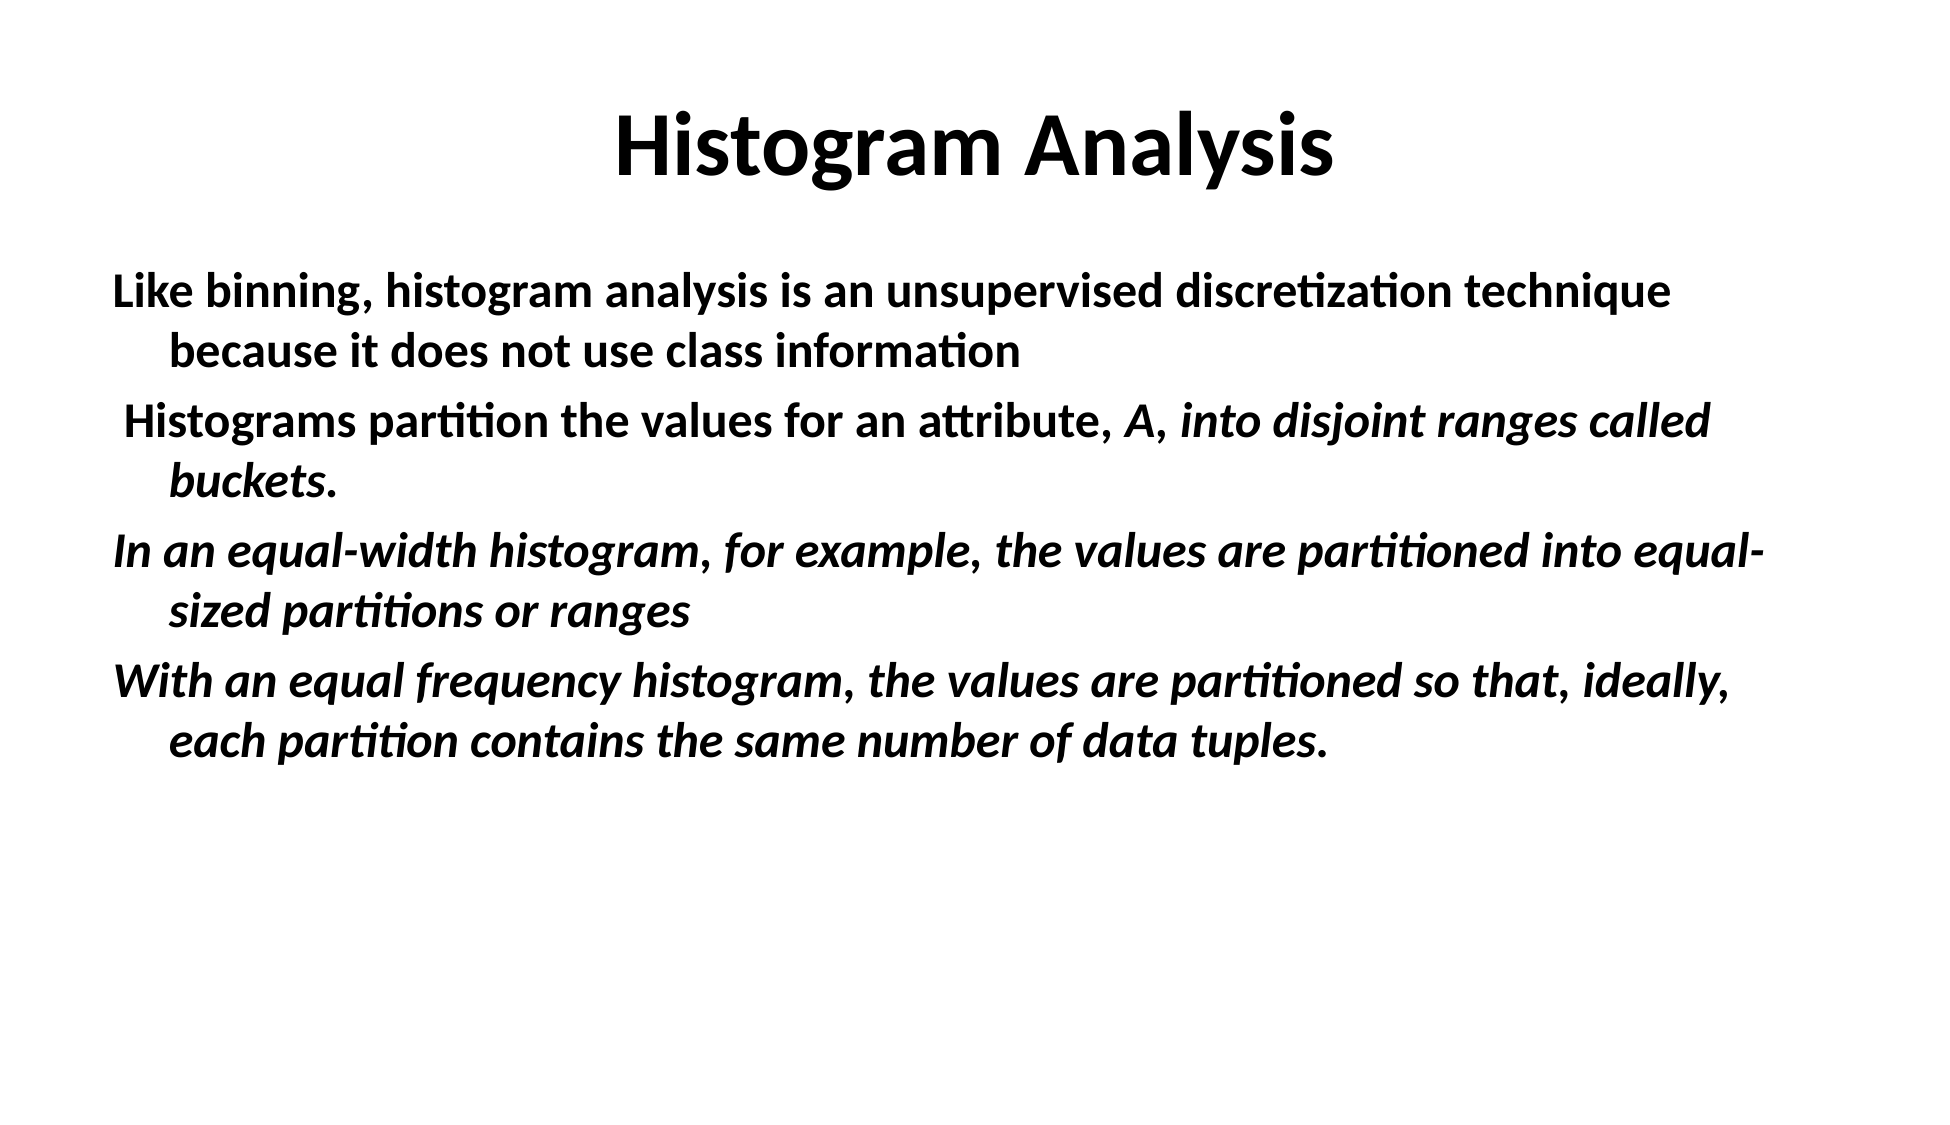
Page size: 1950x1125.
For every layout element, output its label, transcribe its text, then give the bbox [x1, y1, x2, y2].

title Histogram Analysis [97, 45, 1853, 233]
list Like binning, histogram analysis is an unsupervised discretization technique because it does not use class information Histograms partition the values for an attribute, A, into disjoint ranges called buckets. In an equal-width histogram, for example, the values are partitioned into equal-sized partitions or ranges With an equal frequency histogram, the values are partitioned so that, ideally, each partition contains the same number of data tuples. [97, 249, 1853, 993]
